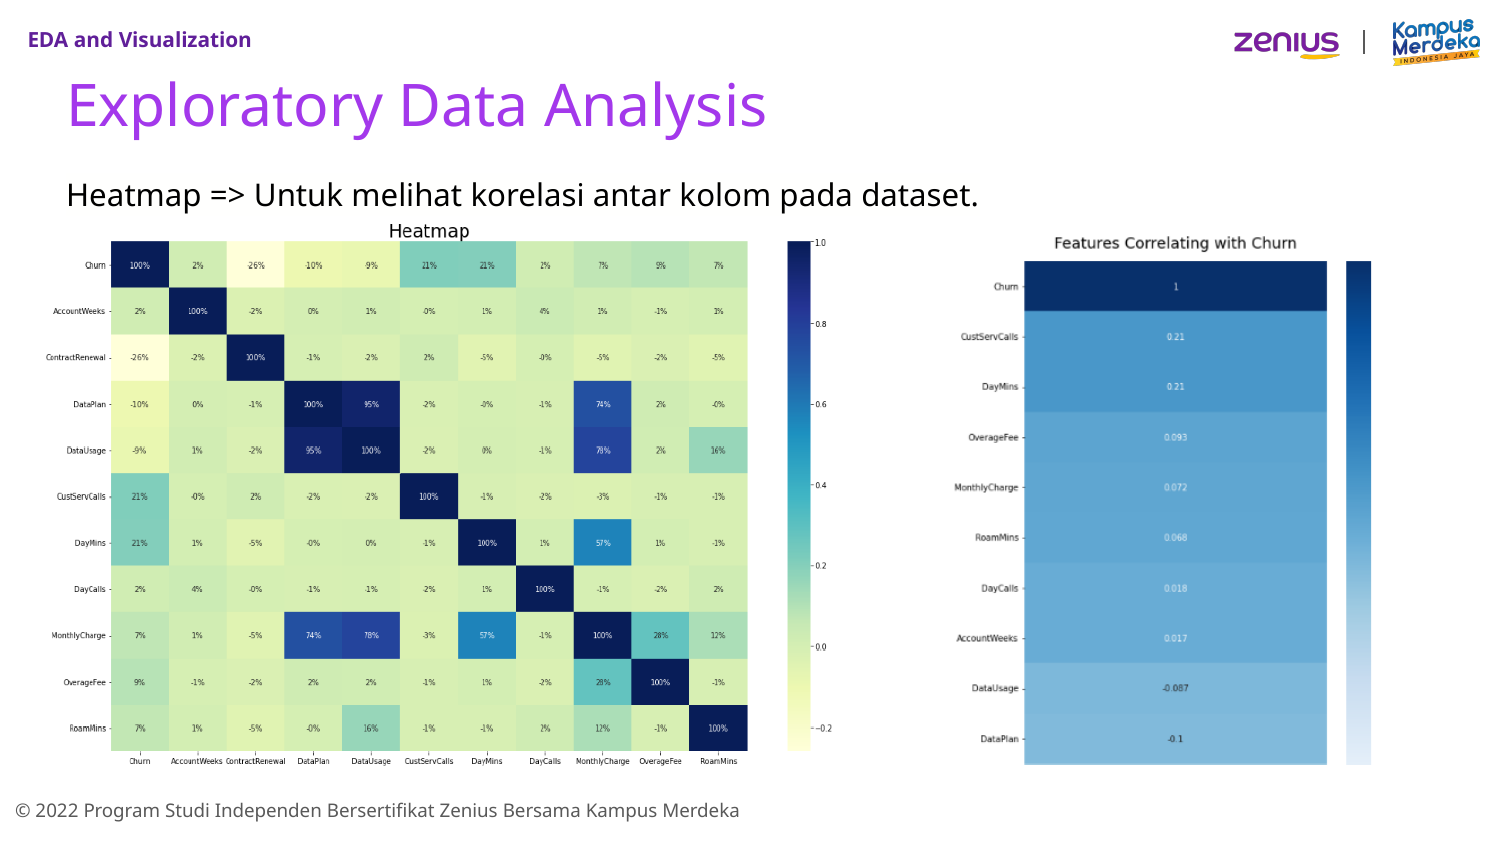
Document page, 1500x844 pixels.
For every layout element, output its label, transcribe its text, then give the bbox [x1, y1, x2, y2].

picture [33, 218, 855, 778]
text_box EDA and Visualization [12, 14, 1011, 65]
text_box © 2022 Program Studi Independen Bersertifikat Zenius Bersama Kampus Merdeka [0, 787, 1468, 833]
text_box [1230, 15, 1480, 69]
list Heatmap => Untuk melihat korelasi antar kolom pada dataset. [51, 147, 1443, 243]
picture [934, 225, 1372, 765]
title Exploratory Data Analysis [51, 35, 1443, 147]
